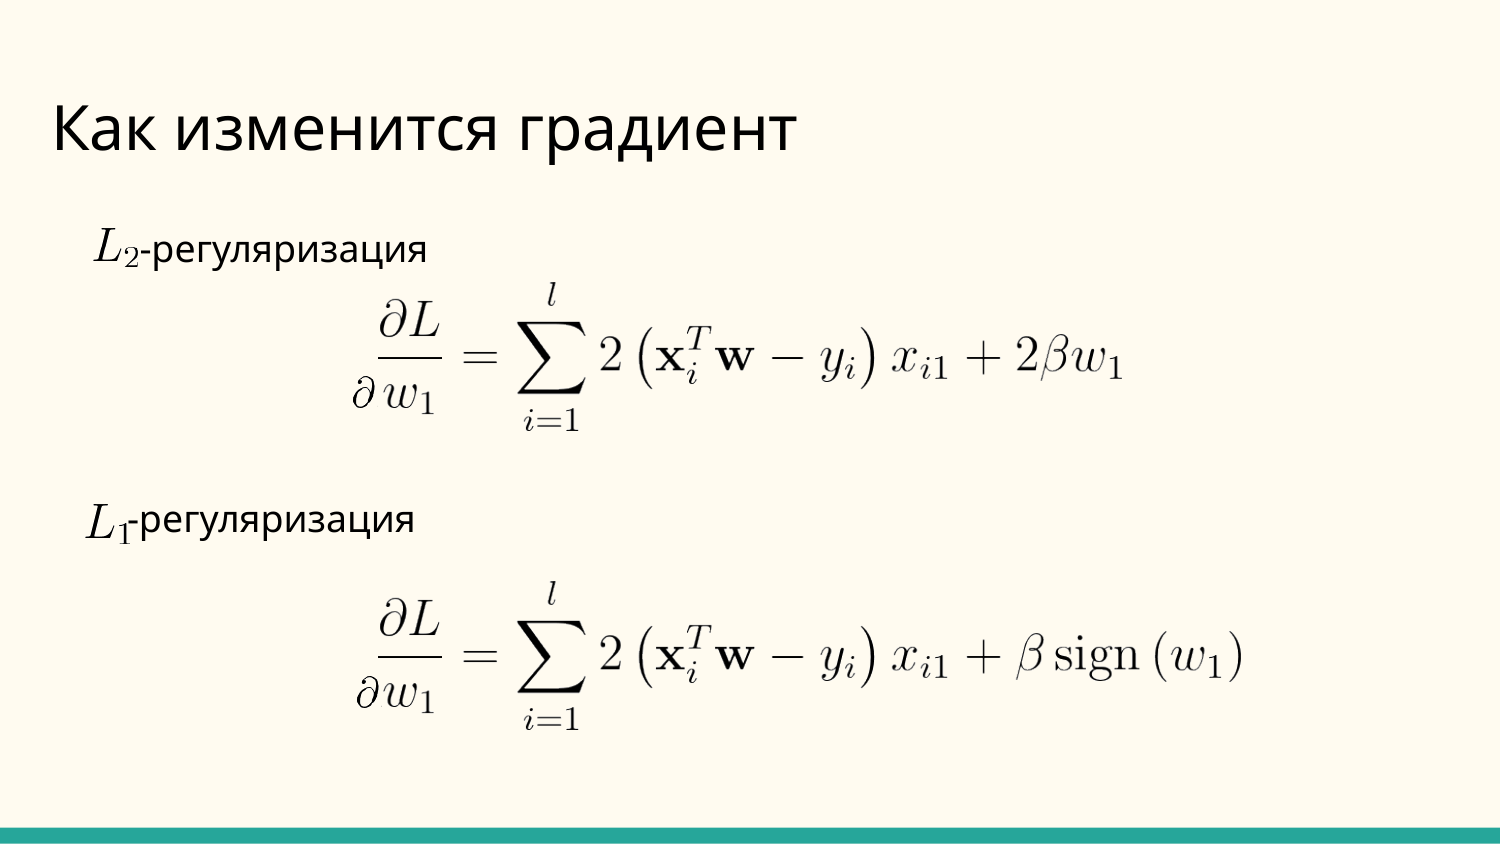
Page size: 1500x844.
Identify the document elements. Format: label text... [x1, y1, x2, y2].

picture [343, 282, 1122, 431]
picture [347, 581, 1242, 730]
picture [85, 503, 131, 544]
title Как изменится градиент [51, 72, 1449, 174]
text_box -регуляризация [89, 479, 946, 544]
text_box -регуляризация [85, 210, 966, 275]
picture [93, 227, 139, 267]
text_box [85, 497, 1275, 562]
